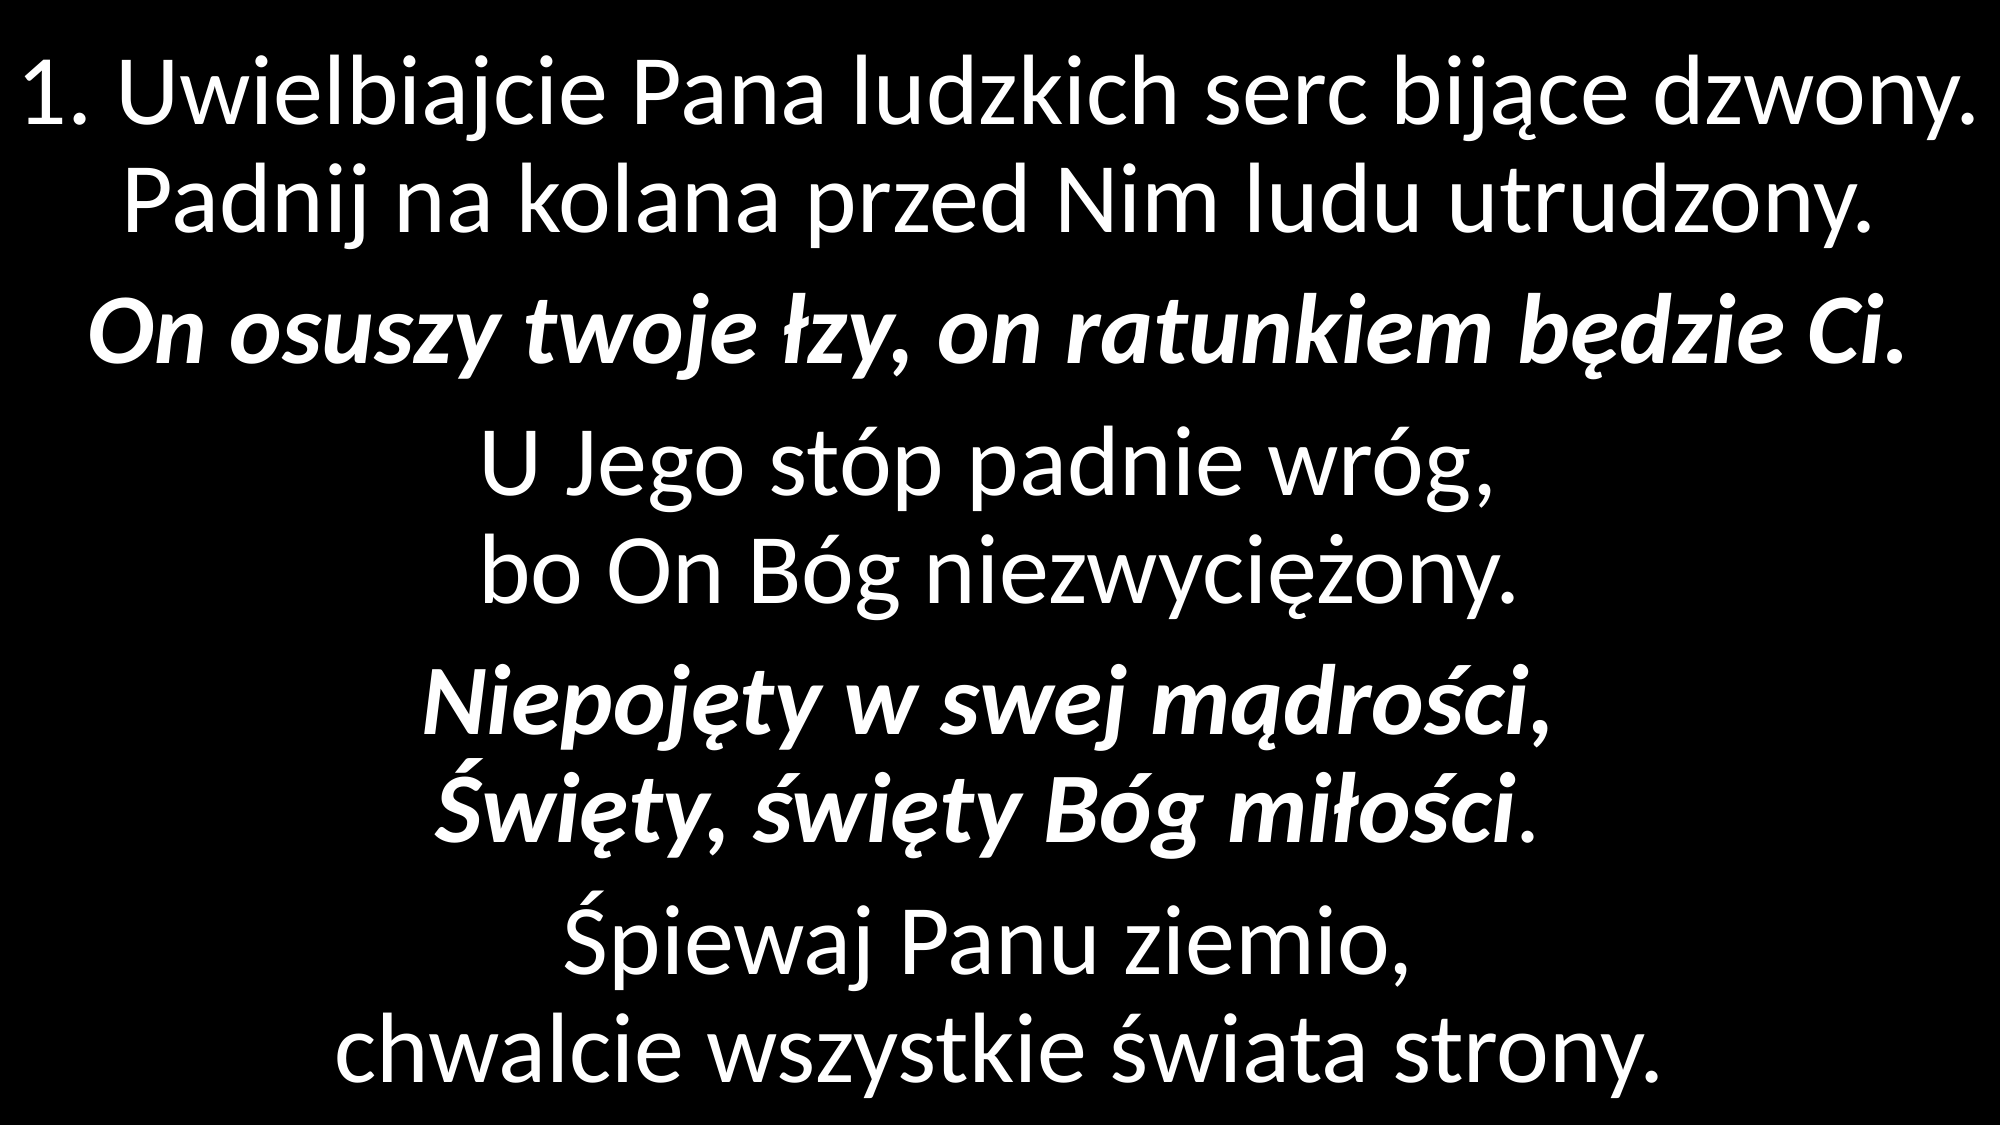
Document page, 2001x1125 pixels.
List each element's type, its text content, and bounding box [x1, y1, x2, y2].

title 1. Uwielbiajcie Pana ludzkich serc bijące dzwony. Padnij na kolana przed Nim ludu utrudzony. a On osuszy twoje łzy, on ratunkiem będzie Ci. a U Jego stóp padnie wróg, bo On Bóg niezwyciężony. a Niepojęty w swej mądrości, Święty, święty Bóg miłości. a Śpiewaj Panu ziemio, chwalcie wszystkie świata strony. [0, 8, 2000, 1125]
